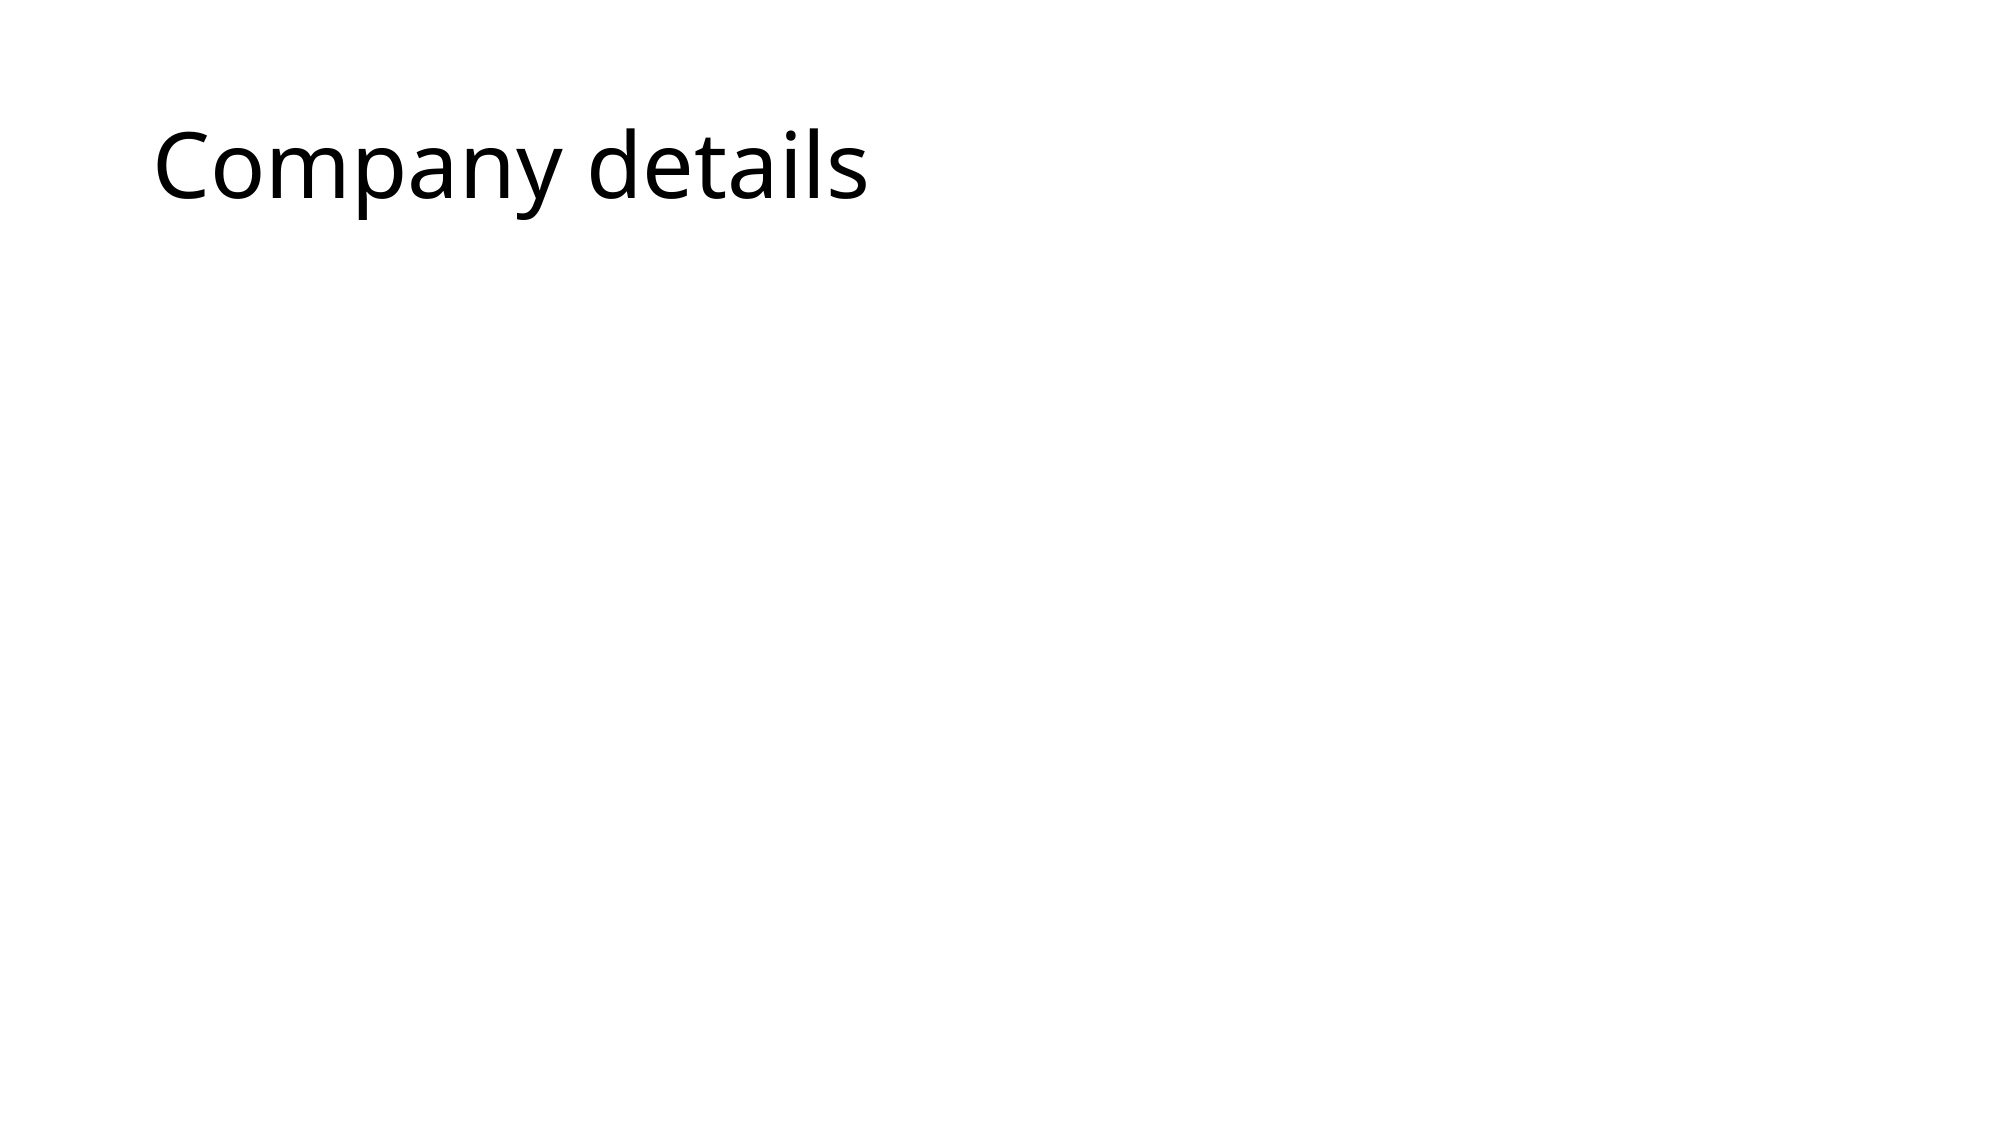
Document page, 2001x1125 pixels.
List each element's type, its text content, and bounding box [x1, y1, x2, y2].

title Company details [137, 59, 1863, 278]
